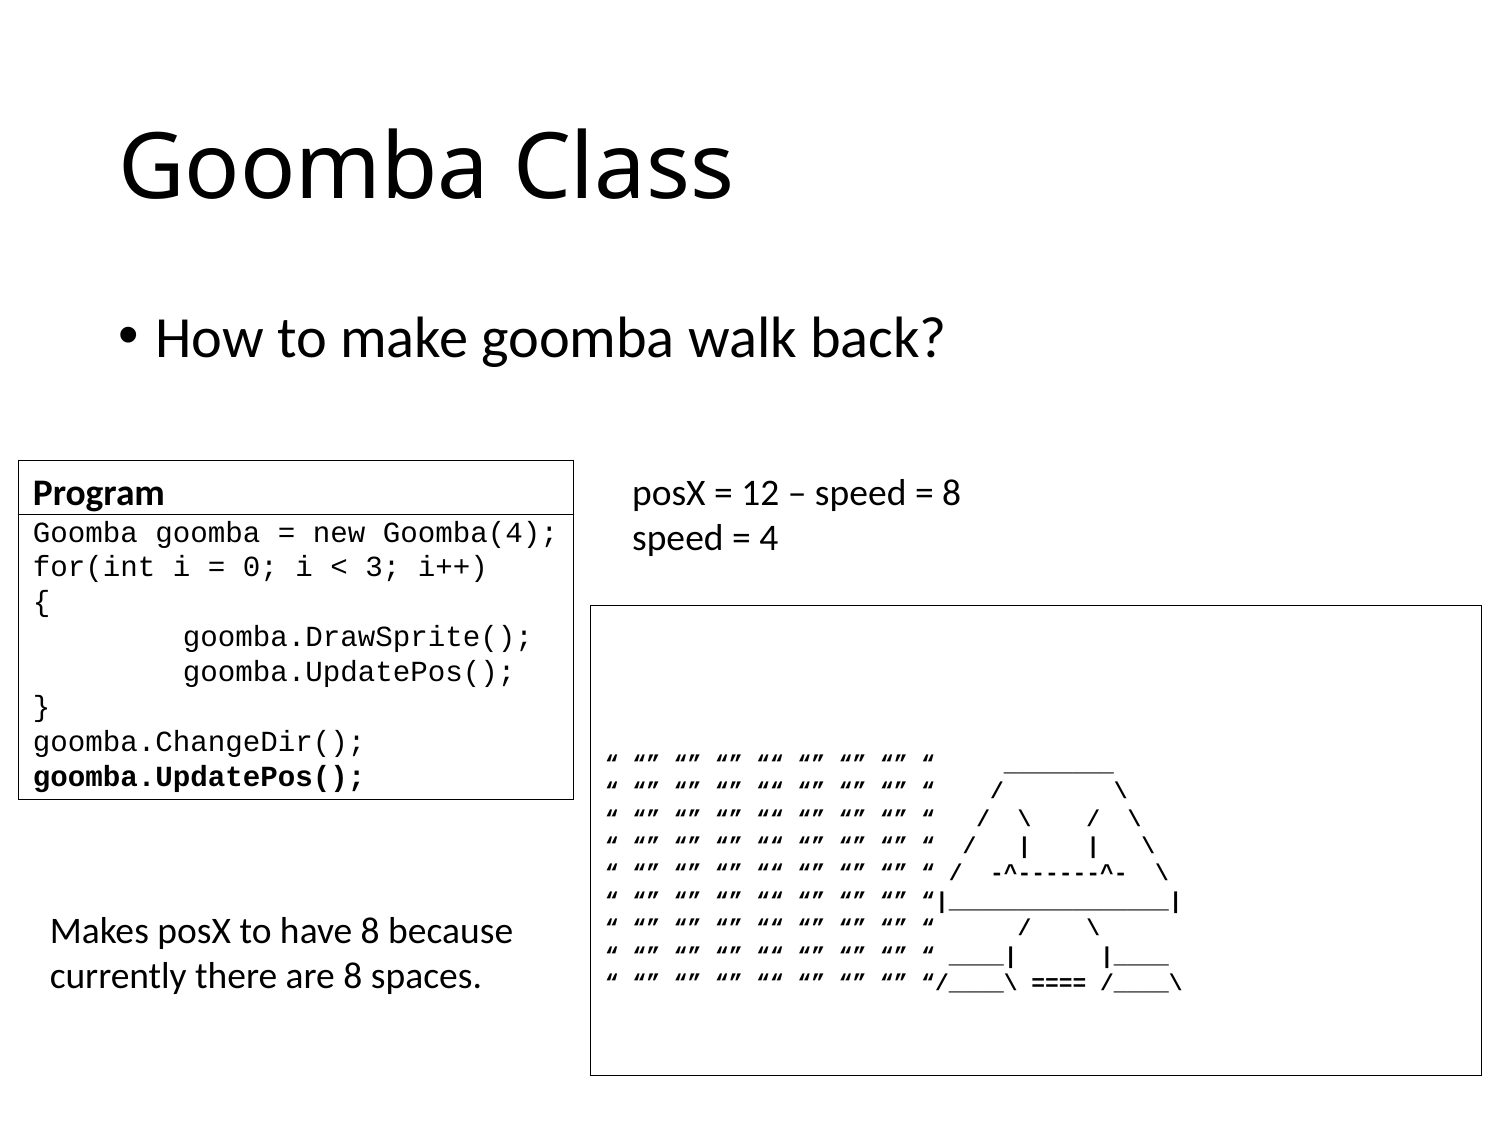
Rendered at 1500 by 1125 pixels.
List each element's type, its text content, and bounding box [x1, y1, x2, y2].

text_box posX = 12 – speed = 8 speed = 4 [617, 460, 977, 566]
text_box “ “” “” “” ““ “” “” “” “ ________ “ “” “” “” ““ “” “” “” “ / \ “ “” “” “” ““ “” “” “” “ / \ / \ “ “” “” “” ““ “” “” “” “ / | | \ “ “” “” “” ““ “” “” “” “ / -^------^- \ “ “” “” “” ““ “” “” “” “|________________| “ “” “” “” ““ “” “” “” “ / \ “ “” “” “” ““ “” “” “” “ ____| |____ “ “” “” “” ““ “” “” “” “/____\ ==== /____\ [590, 605, 1482, 1076]
text_box Makes posX to have 8 because currently there are 8 spaces. [34, 899, 574, 1004]
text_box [18, 460, 574, 804]
list How to make goomba walk back? [103, 299, 1397, 1014]
title Goomba Class [103, 59, 1397, 278]
